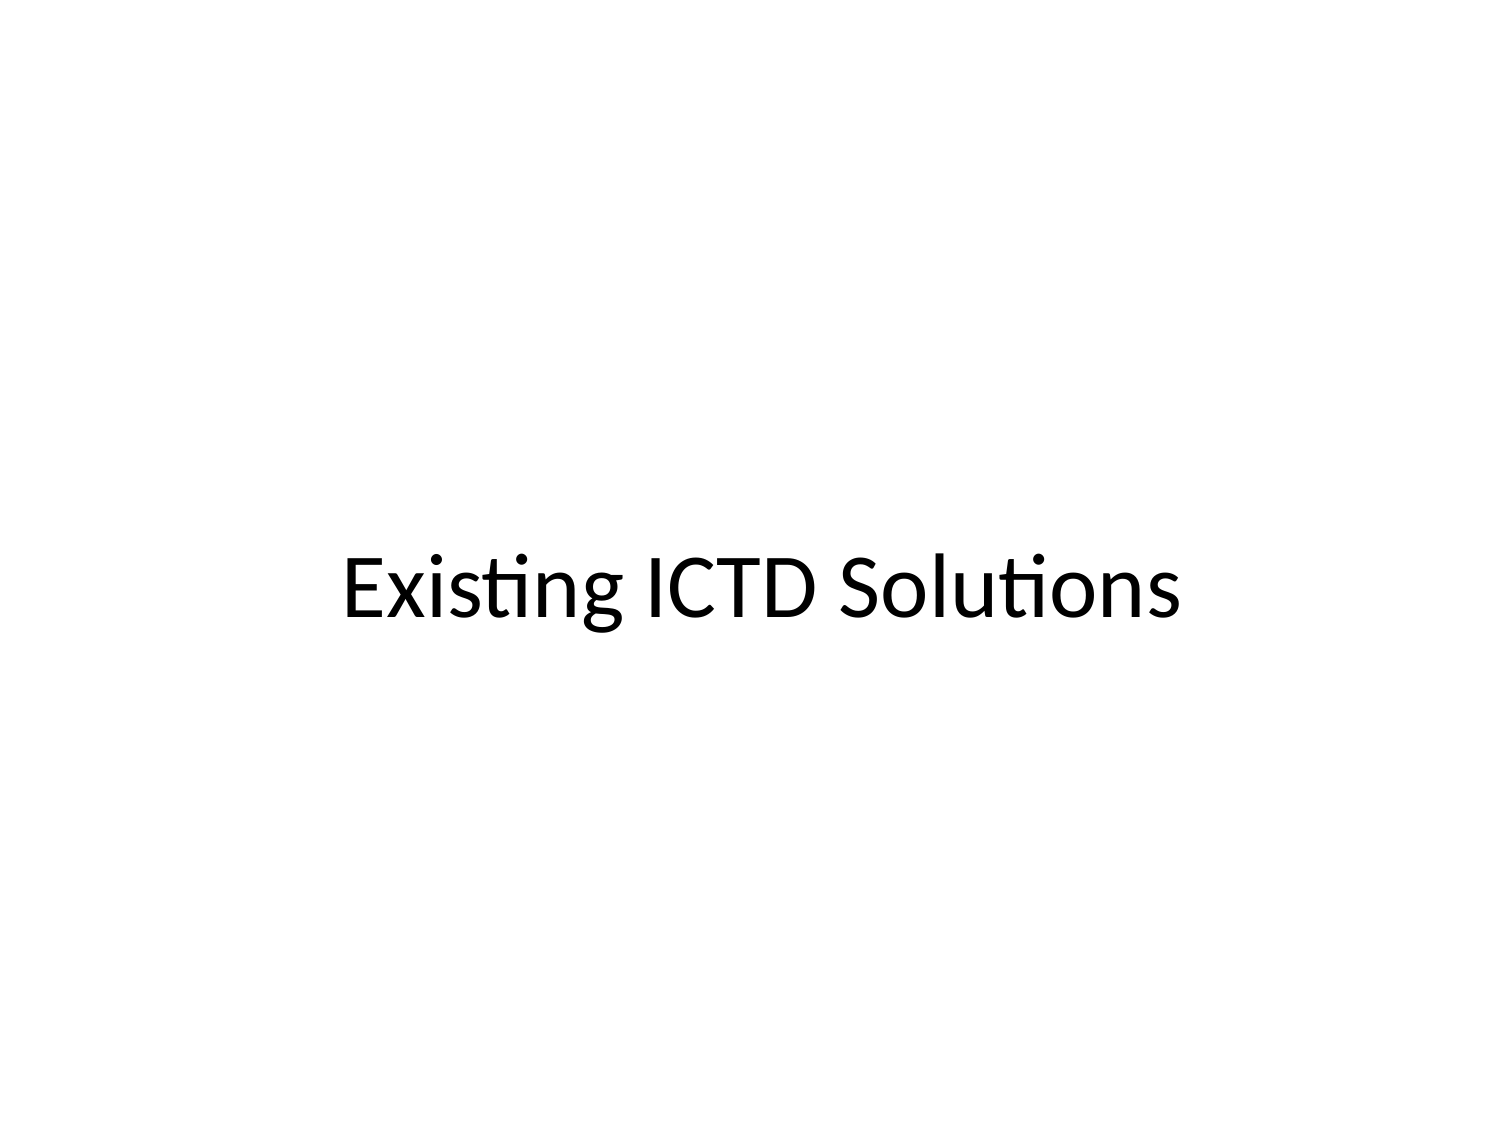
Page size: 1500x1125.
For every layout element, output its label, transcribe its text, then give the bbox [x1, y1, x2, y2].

title Existing ICTD Solutions [87, 487, 1438, 675]
